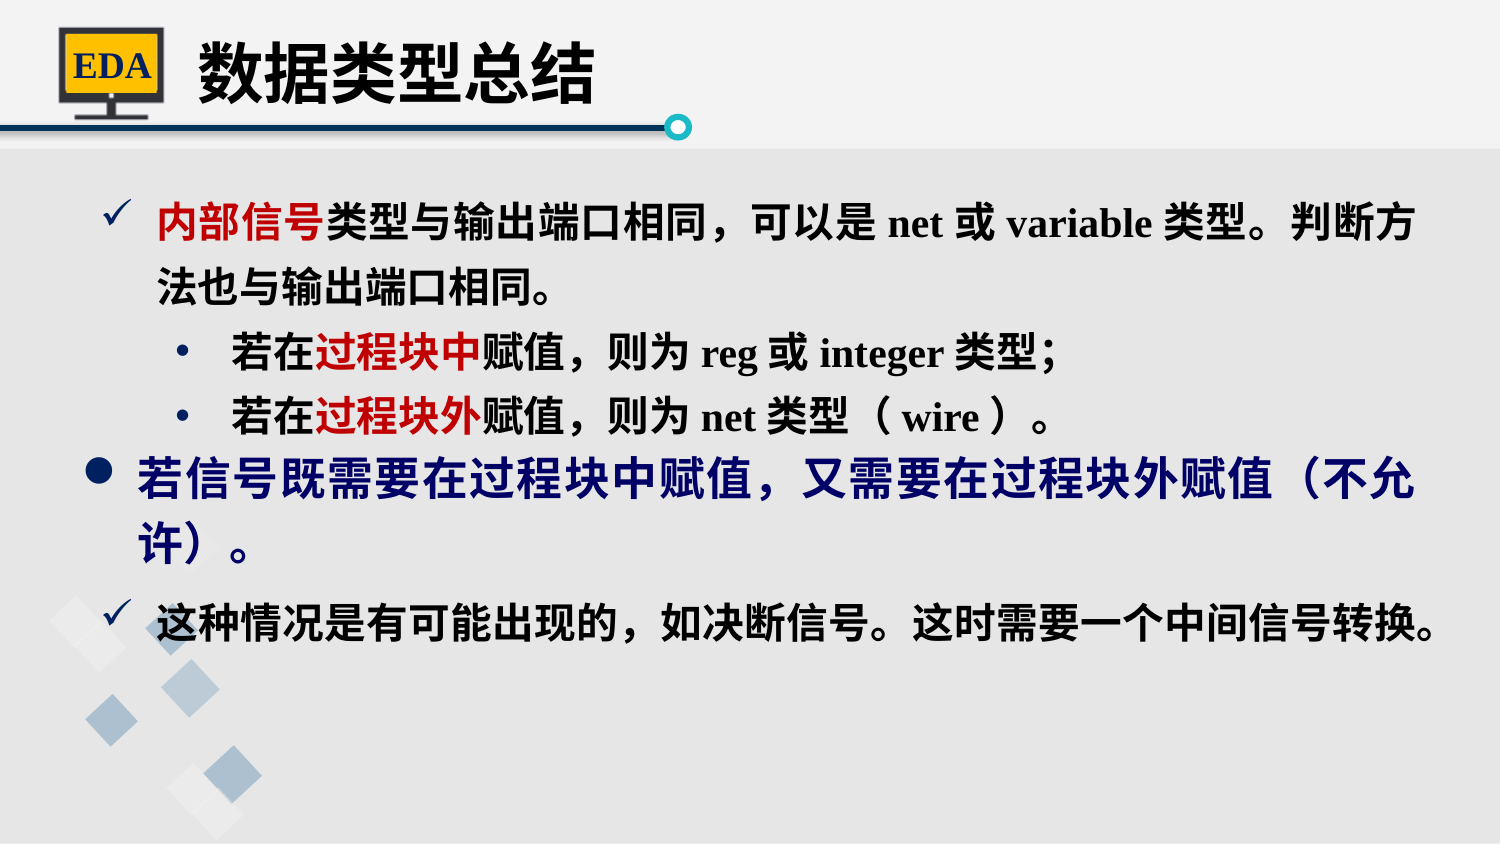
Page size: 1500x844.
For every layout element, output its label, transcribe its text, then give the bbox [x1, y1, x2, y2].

text_box 内部信号类型与输出端口相同，可以是net或variable类型。判断方法也与输出端口相同。 若在过程块中赋值，则为reg或integer类型； 若在过程块外赋值，则为net类型（wire）。 若信号既需要在过程块中赋值，又需要在过程块外赋值（不允许）。 这种情况是有可能出现的，如决断信号。这时需要一个中间信号转换。 [29, 174, 1432, 781]
text_box 数据类型总结 [182, 0, 1476, 159]
